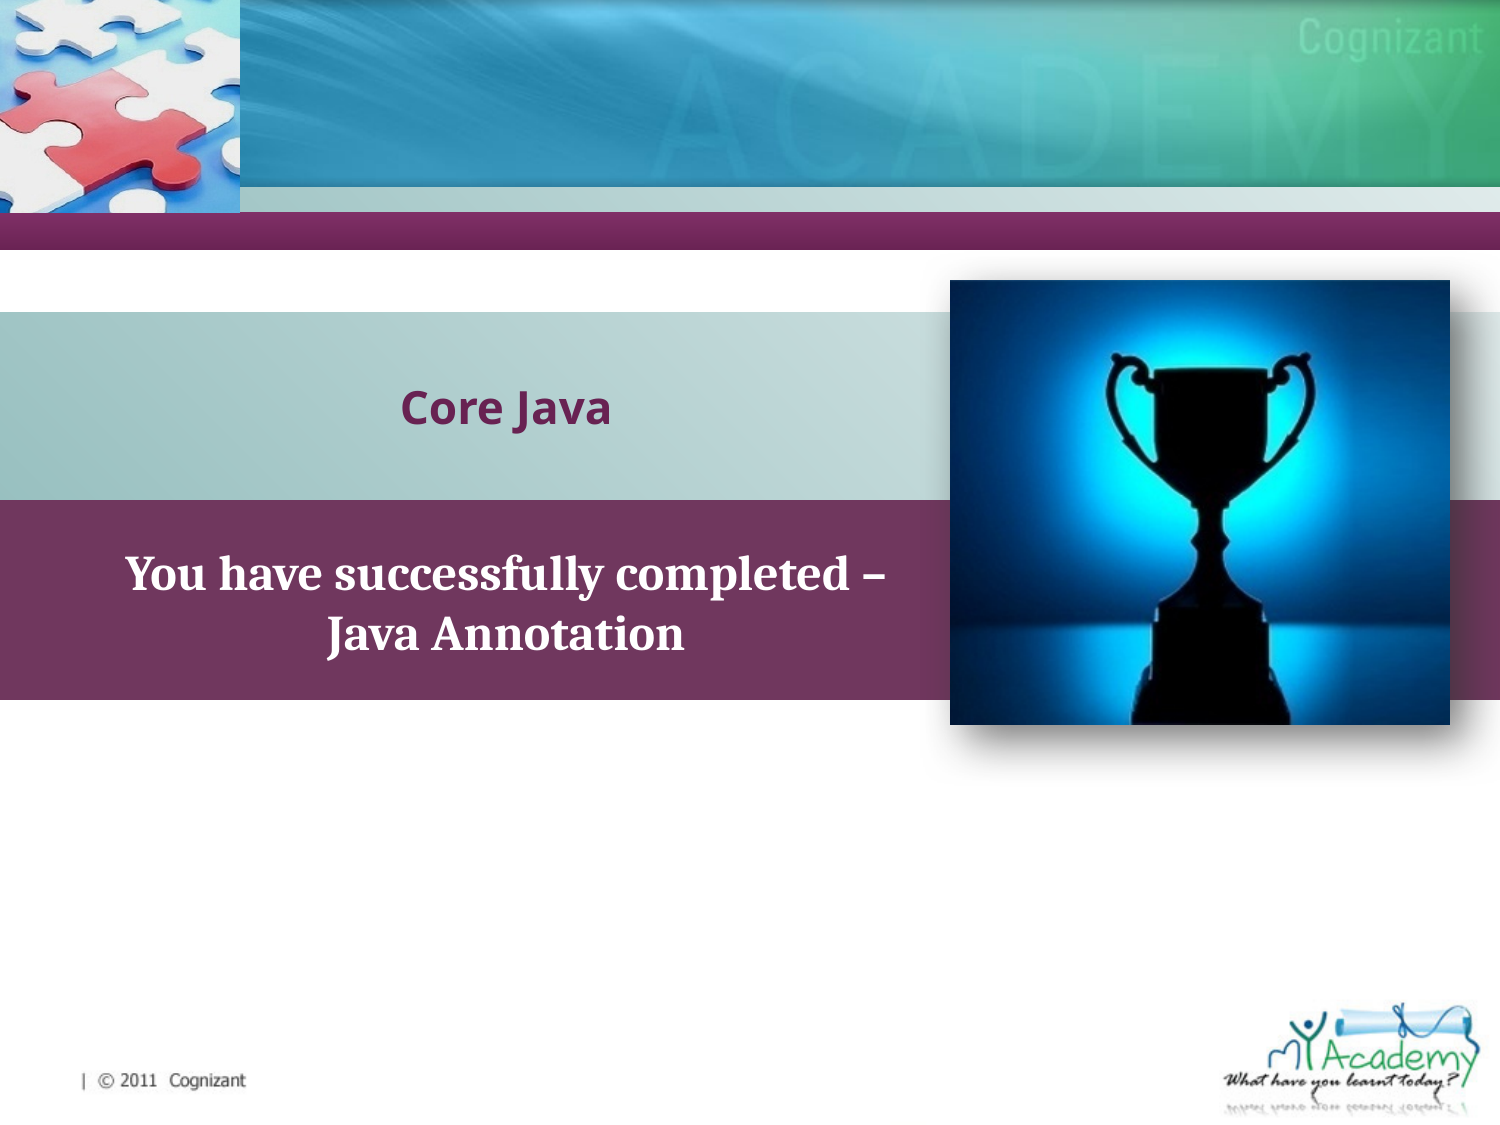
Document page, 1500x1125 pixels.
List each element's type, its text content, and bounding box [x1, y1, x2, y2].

text_box Core Java [0, 310, 940, 498]
picture [0, 0, 1500, 213]
text_box You have successfully completed – Java Annotation [0, 498, 940, 702]
picture [0, 250, 1500, 1125]
